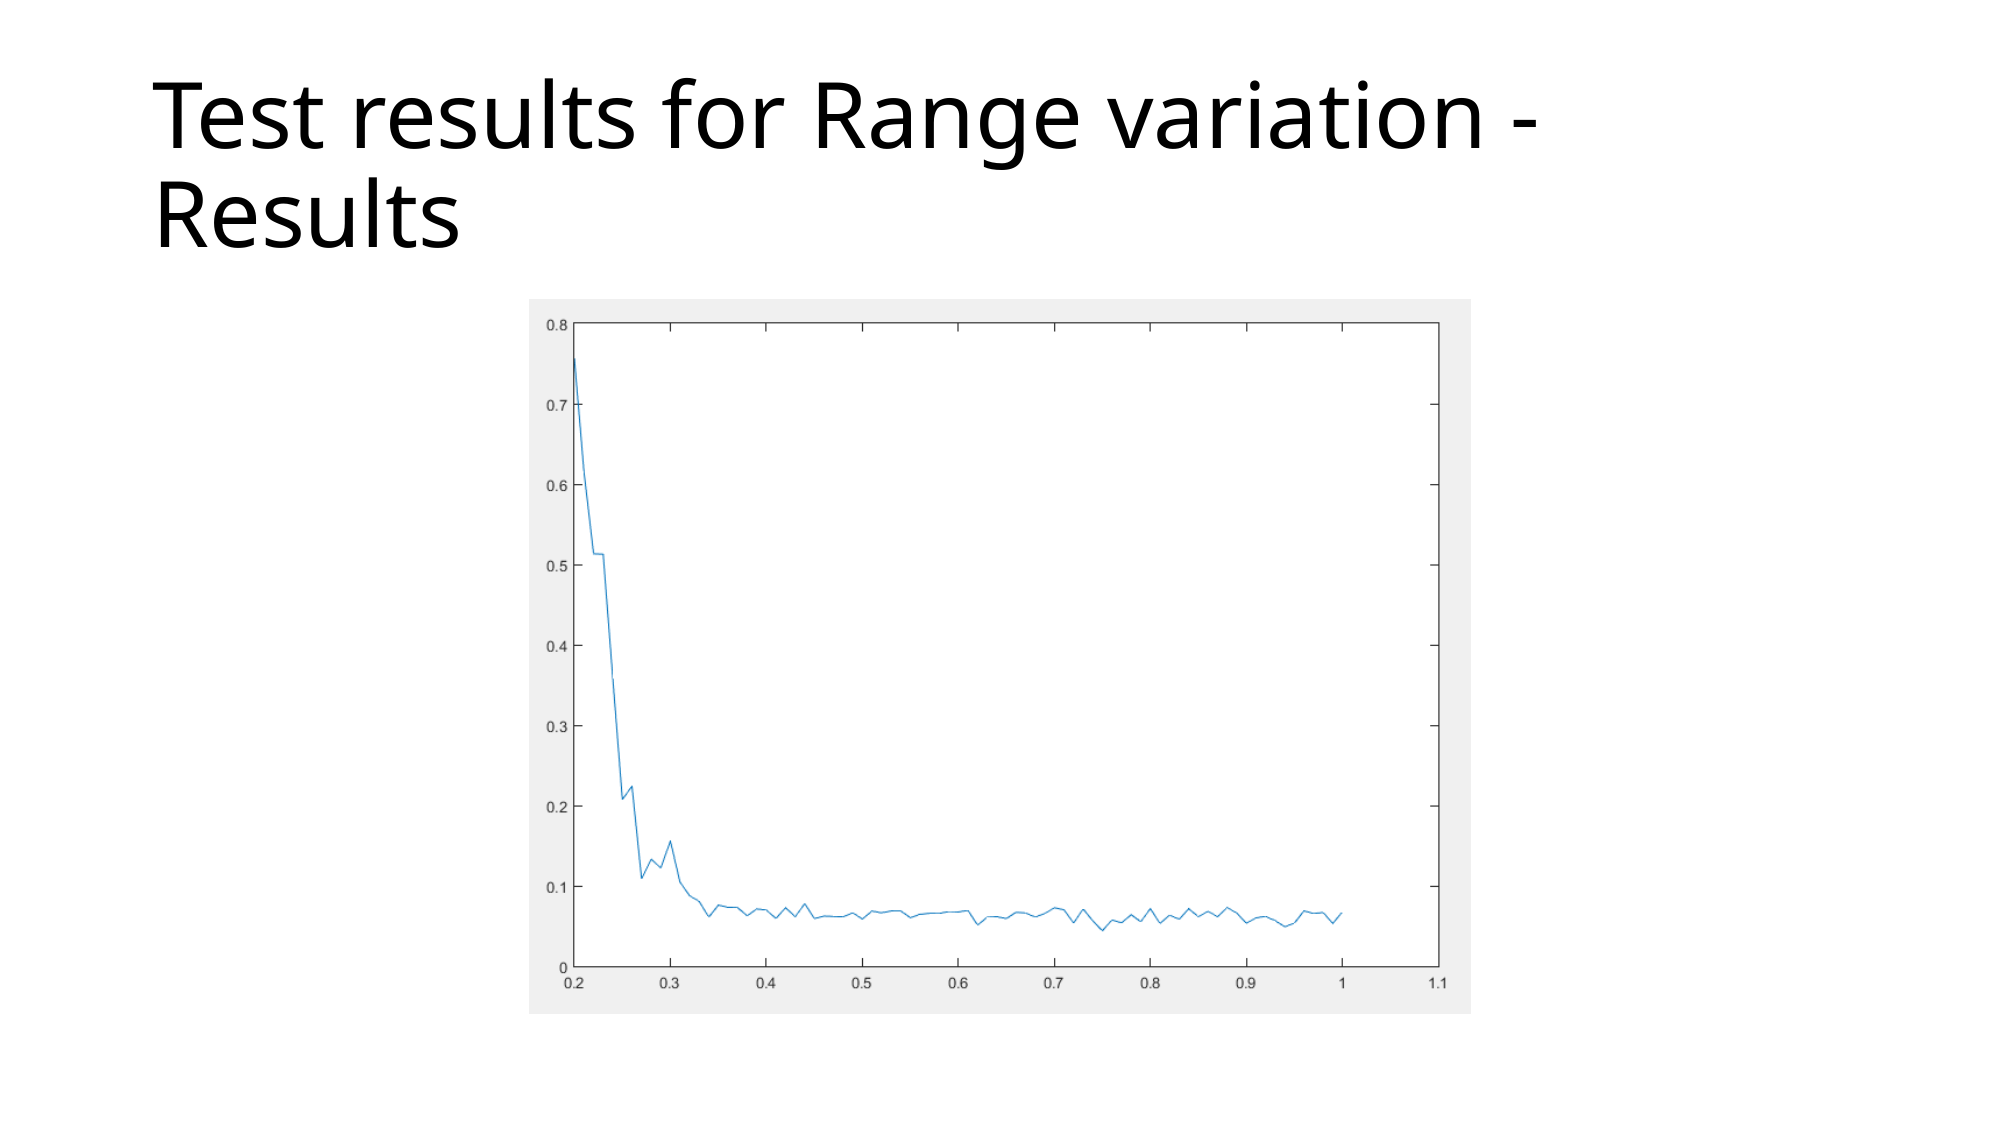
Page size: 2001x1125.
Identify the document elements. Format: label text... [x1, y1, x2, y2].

title Test results for Range variation - Results [137, 59, 1863, 278]
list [529, 299, 1471, 1014]
